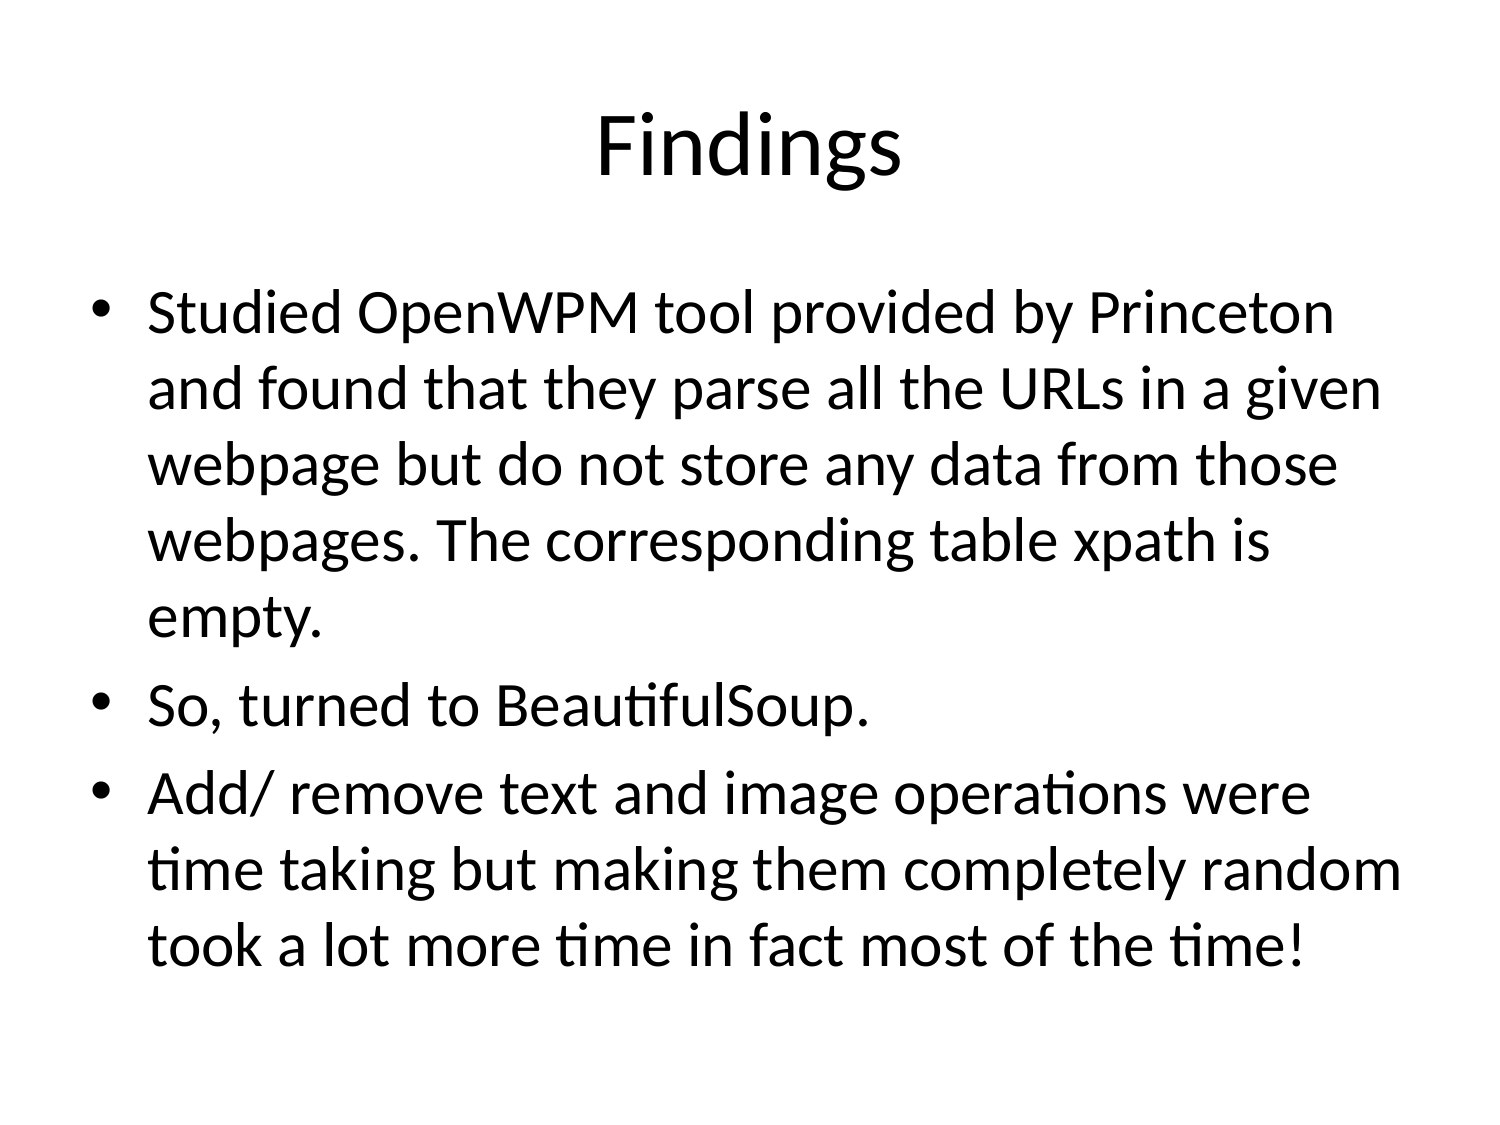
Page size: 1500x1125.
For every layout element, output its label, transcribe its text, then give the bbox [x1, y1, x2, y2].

list Studied OpenWPM tool provided by Princeton and found that they parse all the URLs in a given webpage but do not store any data from those webpages. The corresponding table xpath is empty. So, turned to BeautifulSoup. Add/ remove text and image operations were time taking but making them completely random took a lot more time in fact most of the time! [75, 262, 1425, 1005]
title Findings [75, 45, 1425, 233]
